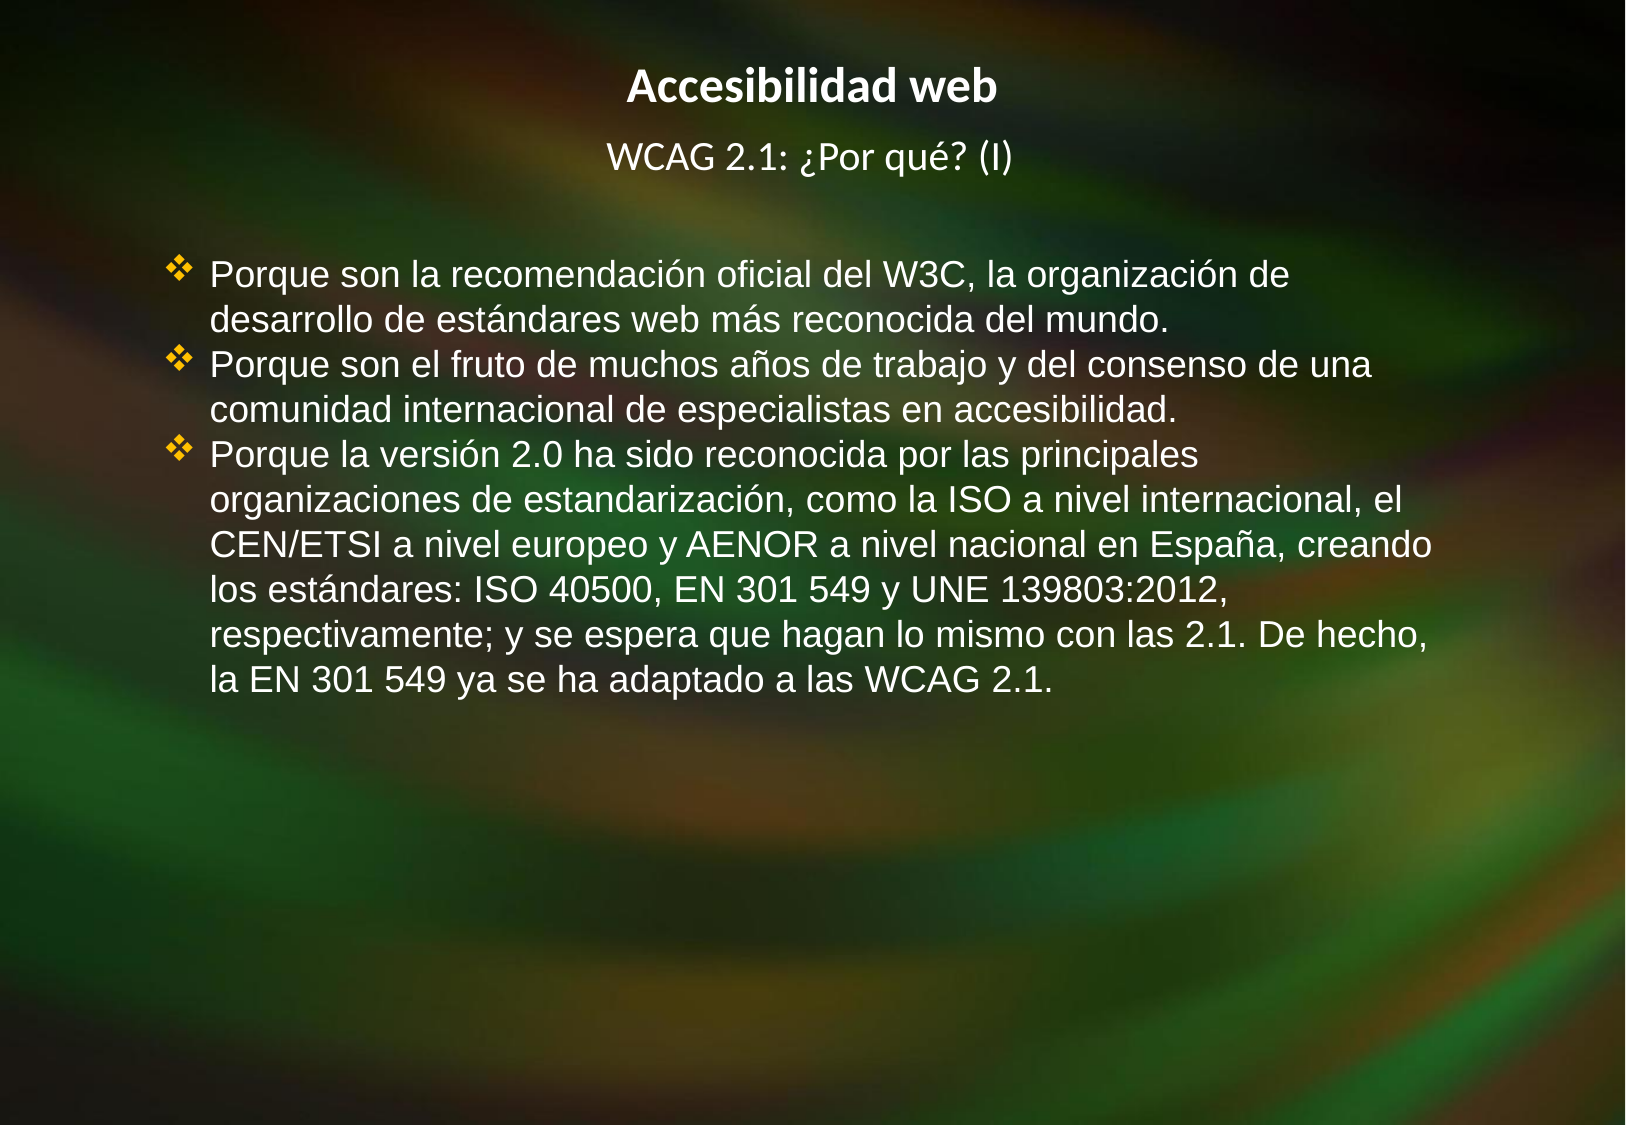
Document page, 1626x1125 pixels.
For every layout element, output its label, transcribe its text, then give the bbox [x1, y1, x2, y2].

text_box Porque son la recomendación oficial del W3C, la organización de desarrollo de estándares web más reconocida del mundo. Porque son el fruto de muchos años de trabajo y del consenso de una comunidad internacional de especialistas en accesibilidad. Porque la versión 2.0 ha sido reconocida por las principales organizaciones de estandarización, como la ISO a nivel internacional, el CEN/ETSI a nivel europeo y AENOR a nivel nacional en España, creando los estándares: ISO 40500, EN 301 549 y UNE 139803:2012, respectivamente; y se espera que hagan lo mismo con las 2.1. De hecho, la EN 301 549 ya se ha adaptado a las WCAG 2.1. [147, 242, 1473, 708]
text_box WCAG 2.1: ¿Por qué? (I) [591, 121, 1030, 186]
picture [0, 0, 1626, 1125]
text_box Accesibilidad web [611, 44, 1014, 120]
